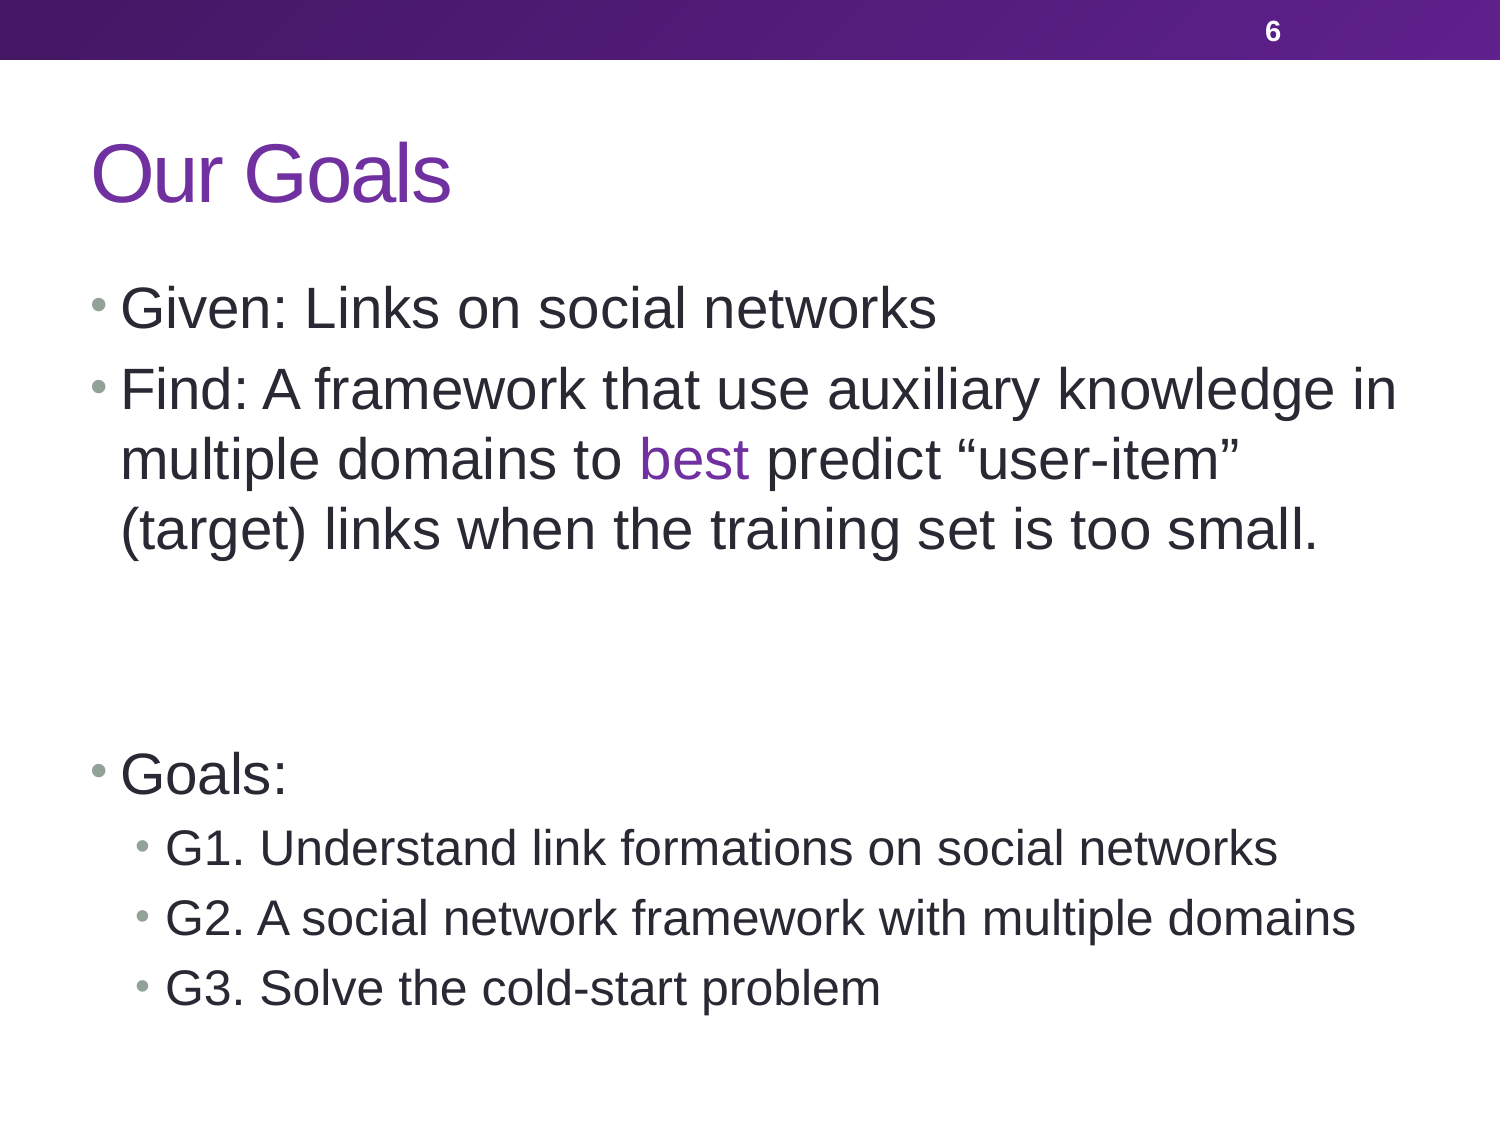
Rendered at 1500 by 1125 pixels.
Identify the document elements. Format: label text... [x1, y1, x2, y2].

slide_number 6 [1250, 3, 1425, 57]
title Our Goals [75, 87, 1425, 250]
list Given: Links on social networks Find: A framework that use auxiliary knowledge in multiple domains to best predict “user-item” (target) links when the training set is too small. Goals: G1. Understand link formations on social networks G2. A social network framework with multiple domains G3. Solve the cold-start problem [75, 262, 1425, 1063]
